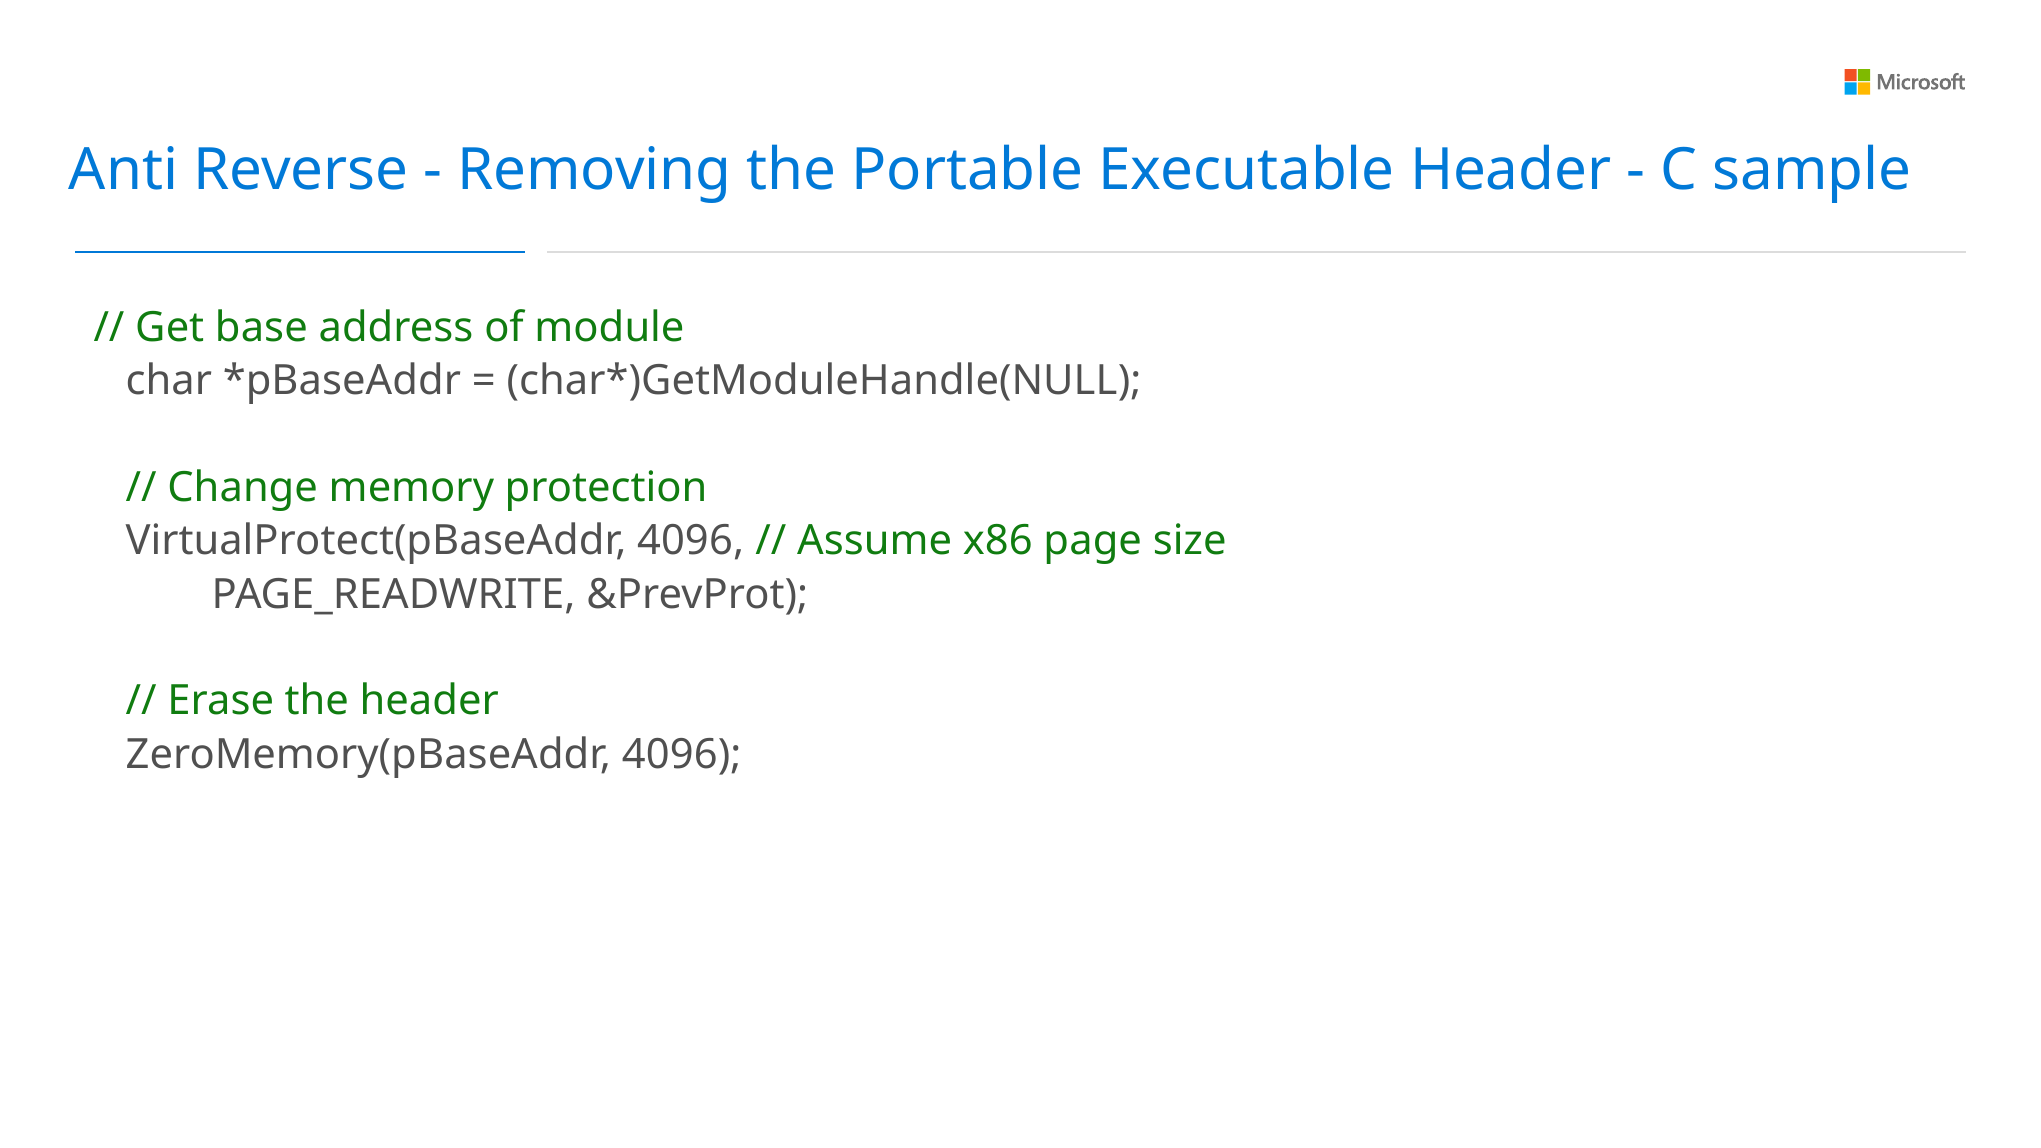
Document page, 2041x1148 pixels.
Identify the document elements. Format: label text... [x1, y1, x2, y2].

text_box // Get base address of module char *pBaseAddr = (char*)GetModuleHandle(NULL); // Change memory protection VirtualProtect(pBaseAddr, 4096, // Assume x86 page size PAGE_READWRITE, &PrevProt); // Erase the header ZeroMemory(pBaseAddr, 4096); [58, 290, 2009, 846]
list Anti Reverse - Removing the Portable Executable Header - C sample [45, 120, 1968, 200]
